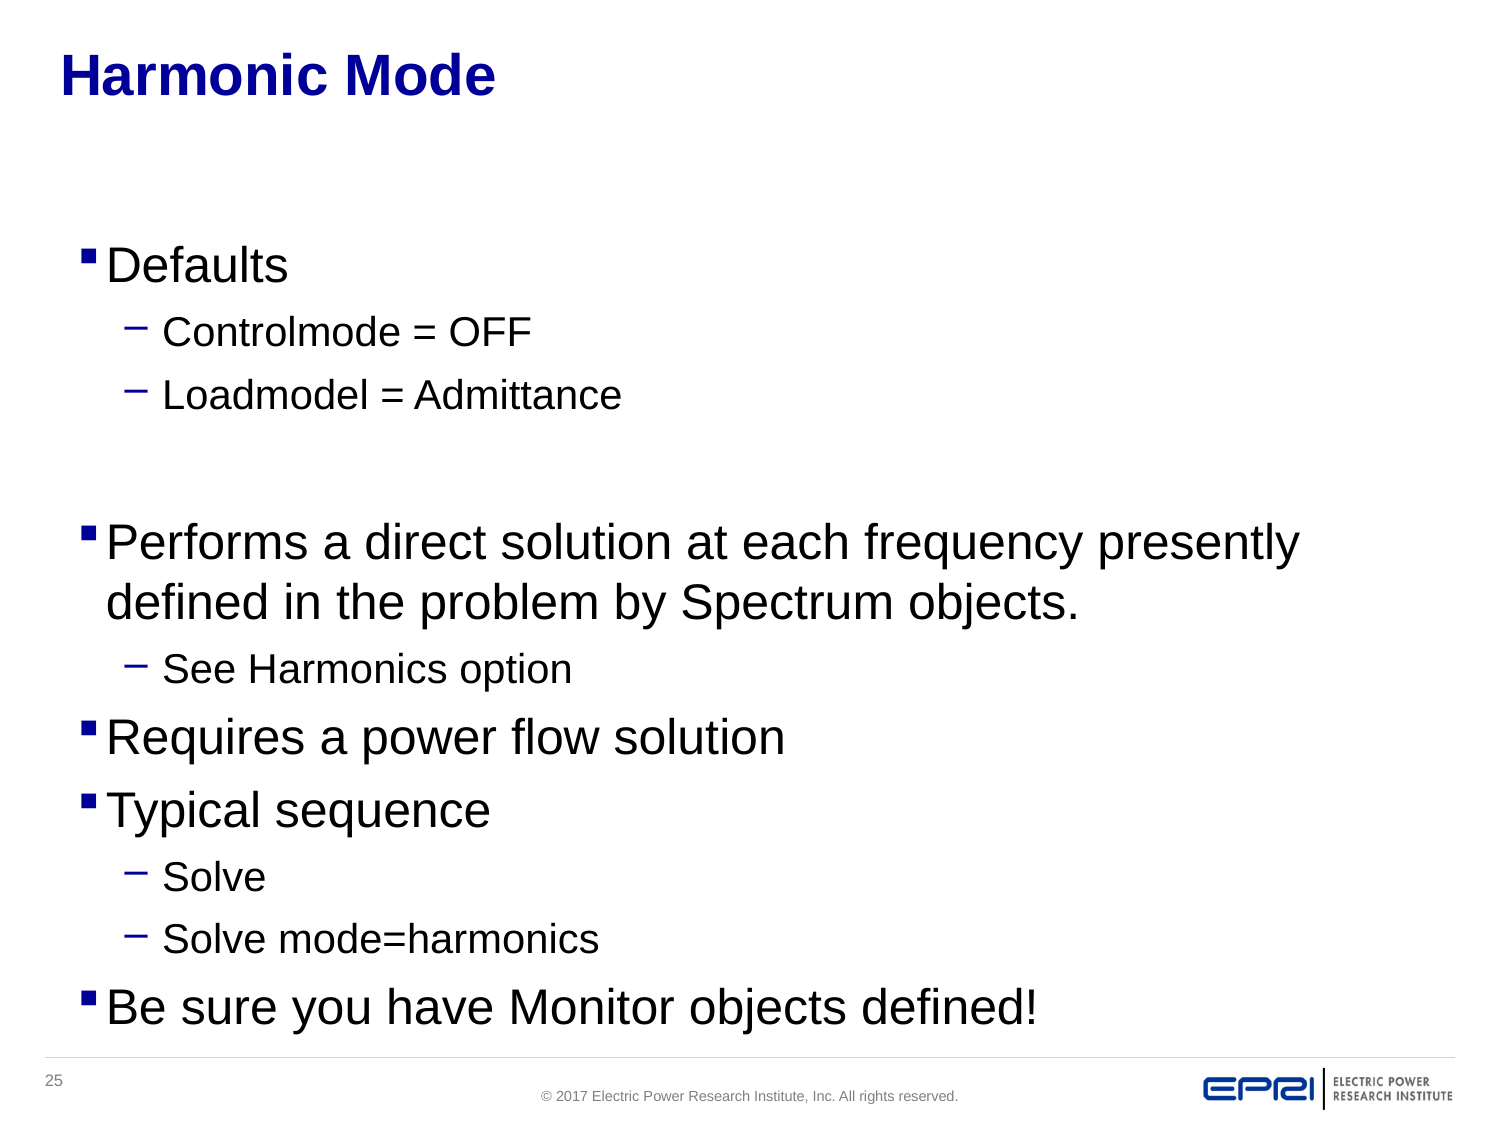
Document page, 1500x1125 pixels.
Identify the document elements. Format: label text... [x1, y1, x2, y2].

list Defaults Controlmode = OFF Loadmodel = Admittance Performs a direct solution at each frequency presently defined in the problem by Spectrum objects. See Harmonics option Requires a power flow solution Typical sequence Solve Solve mode=harmonics Be sure you have Monitor objects defined! [62, 224, 1413, 1035]
title Harmonic Mode [44, 29, 1456, 151]
picture [1200, 1064, 1455, 1113]
